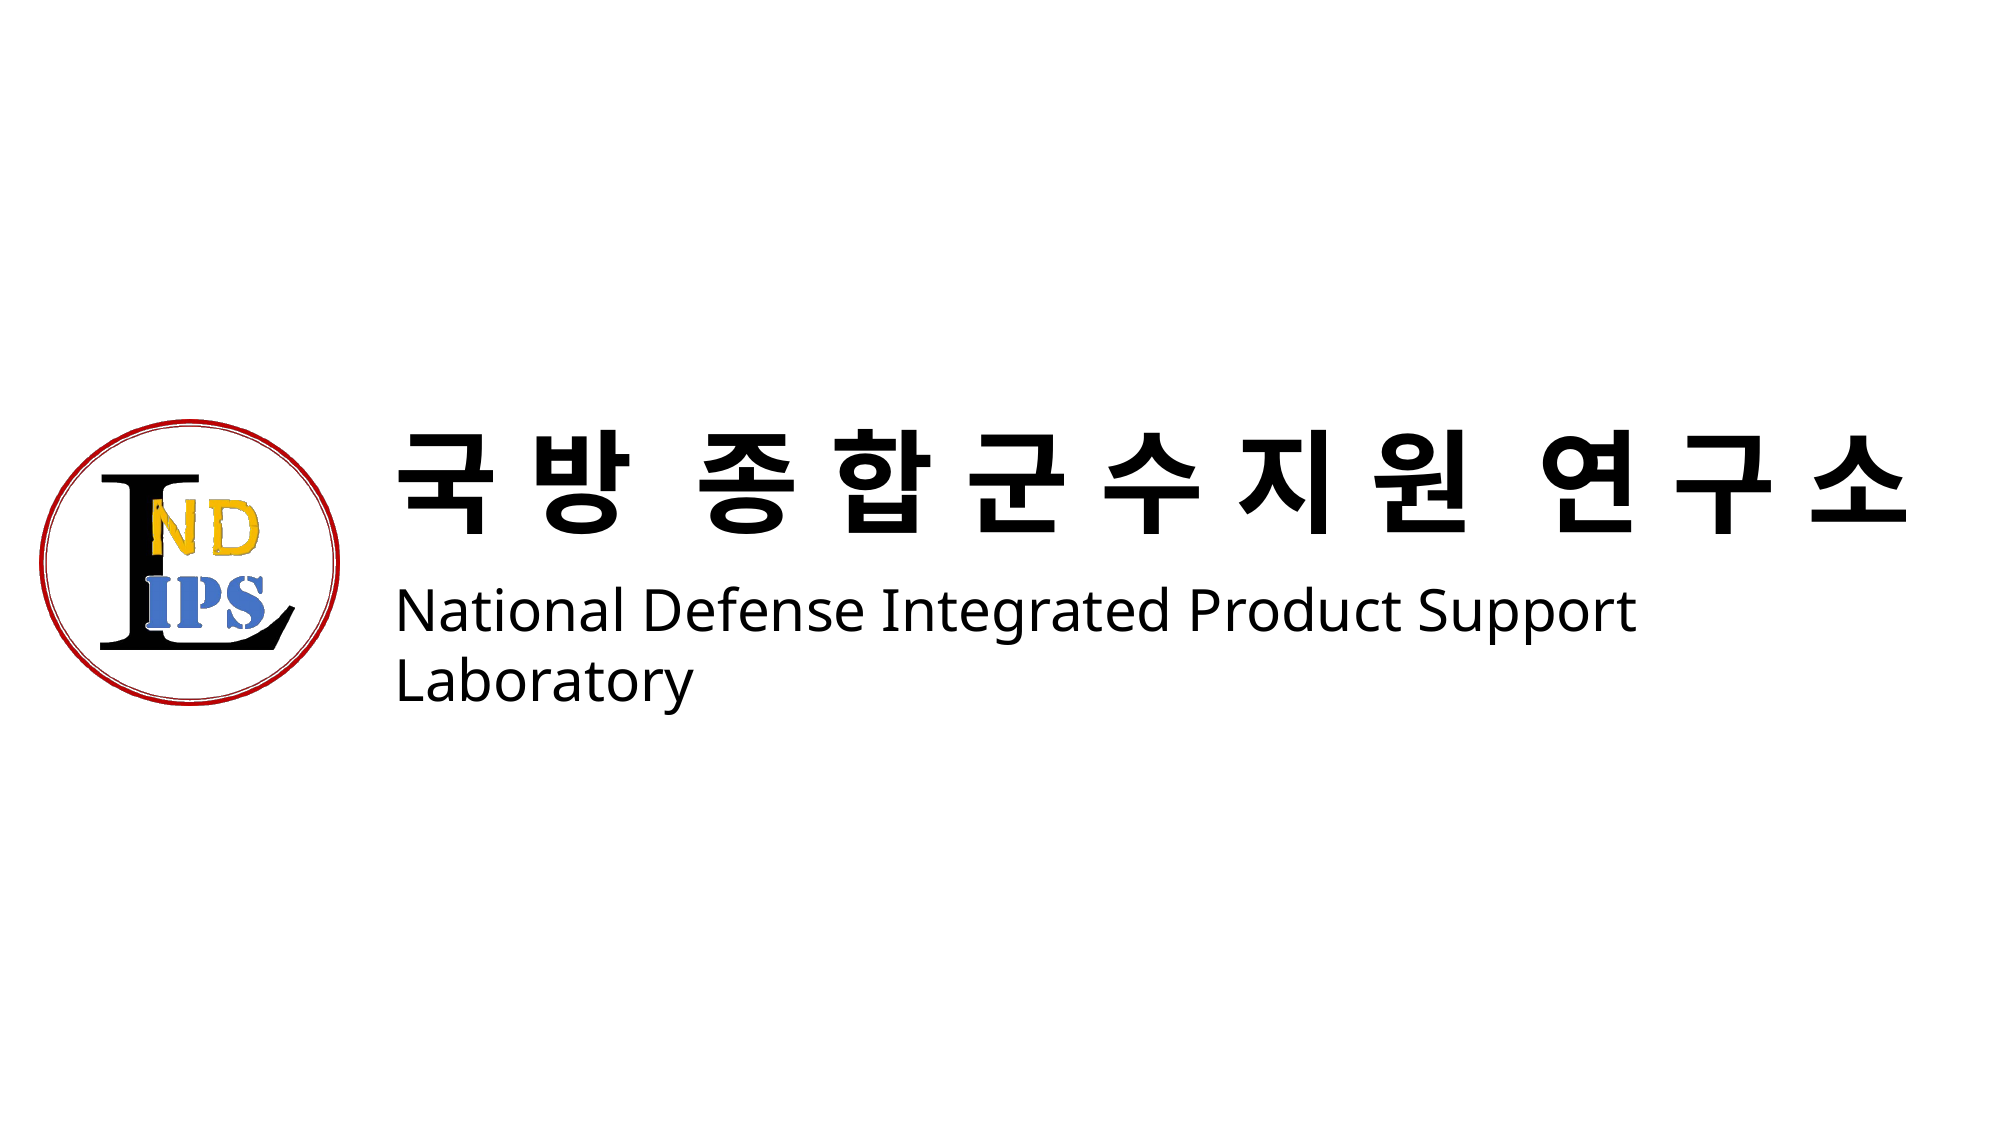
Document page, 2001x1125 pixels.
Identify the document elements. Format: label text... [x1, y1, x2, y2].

picture [39, 418, 341, 707]
text_box 국 방 종 합 군 수 지 원 연 구 소 National Defense Integrated Product Support Laboratory [378, 367, 1961, 758]
